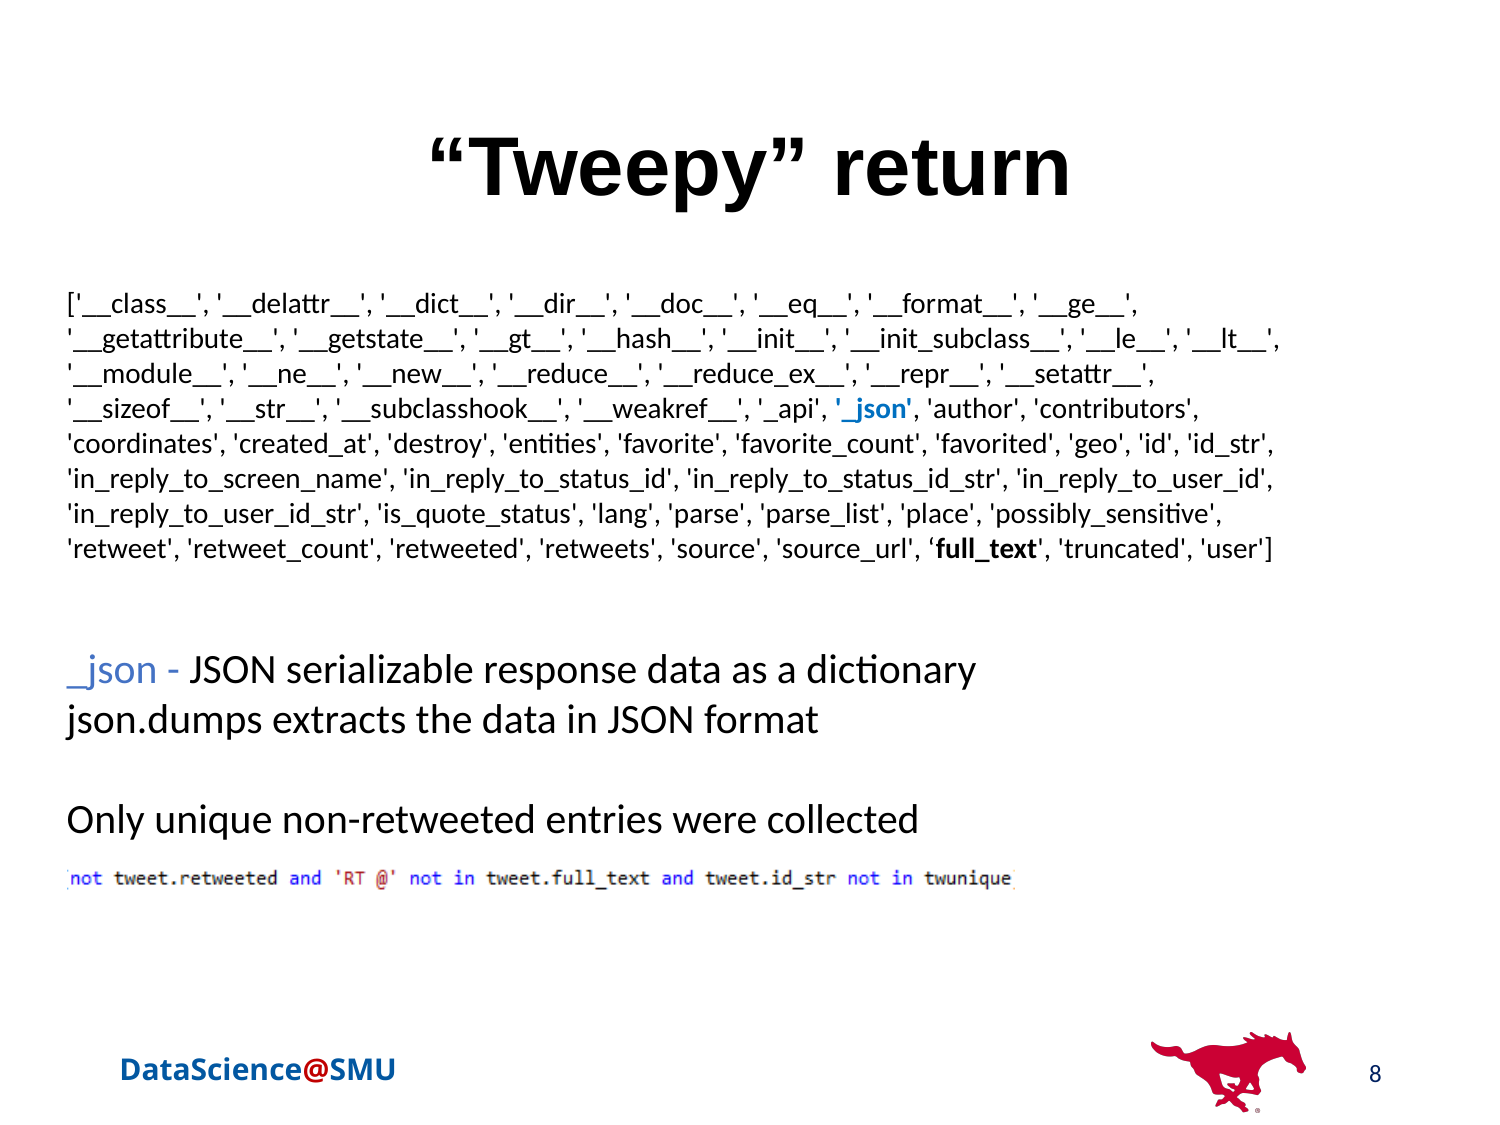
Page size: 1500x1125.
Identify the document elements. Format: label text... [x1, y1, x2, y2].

picture [67, 867, 1015, 893]
picture [1151, 1103, 1306, 1113]
title “Tweepy” return [103, 59, 1397, 278]
text_box ['__class__', '__delattr__', '__dict__', '__dir__', '__doc__', '__eq__', '__format__', '__ge__', '__getattribute__', '__getstate__', '__gt__', '__hash__', '__init__', '__init_subclass__', '__le__', '__lt__', '__module__', '__ne__', '__new__', '__reduce__', '__reduce_ex__', '__repr__', '__setattr__', '__sizeof__', '__str__', '__subclasshook__', '__weakref__', '_api', '_json', 'author', 'contributors', 'coordinates', 'created_at', 'destroy', 'entities', 'favorite', 'favorite_count', 'favorited', 'geo', 'id', 'id_str', 'in_reply_to_screen_name', 'in_reply_to_status_id', 'in_reply_to_status_id_str', 'in_reply_to_user_id', 'in_reply_to_user_id_str', 'is_quote_status', 'lang', 'parse', 'parse_list', 'place', 'possibly_sensitive', 'retweet', 'retweet_count', 'retweeted', 'retweets', 'source', 'source_url', ‘full_text', 'truncated', 'user'] [51, 277, 1314, 572]
slide_number 8 [1059, 1042, 1397, 1103]
text_box _json - JSON serializable response data as a dictionary json.dumps extracts the data in JSON format Only unique non-retweeted entries were collected [51, 634, 1314, 899]
picture [1151, 1032, 1306, 1042]
